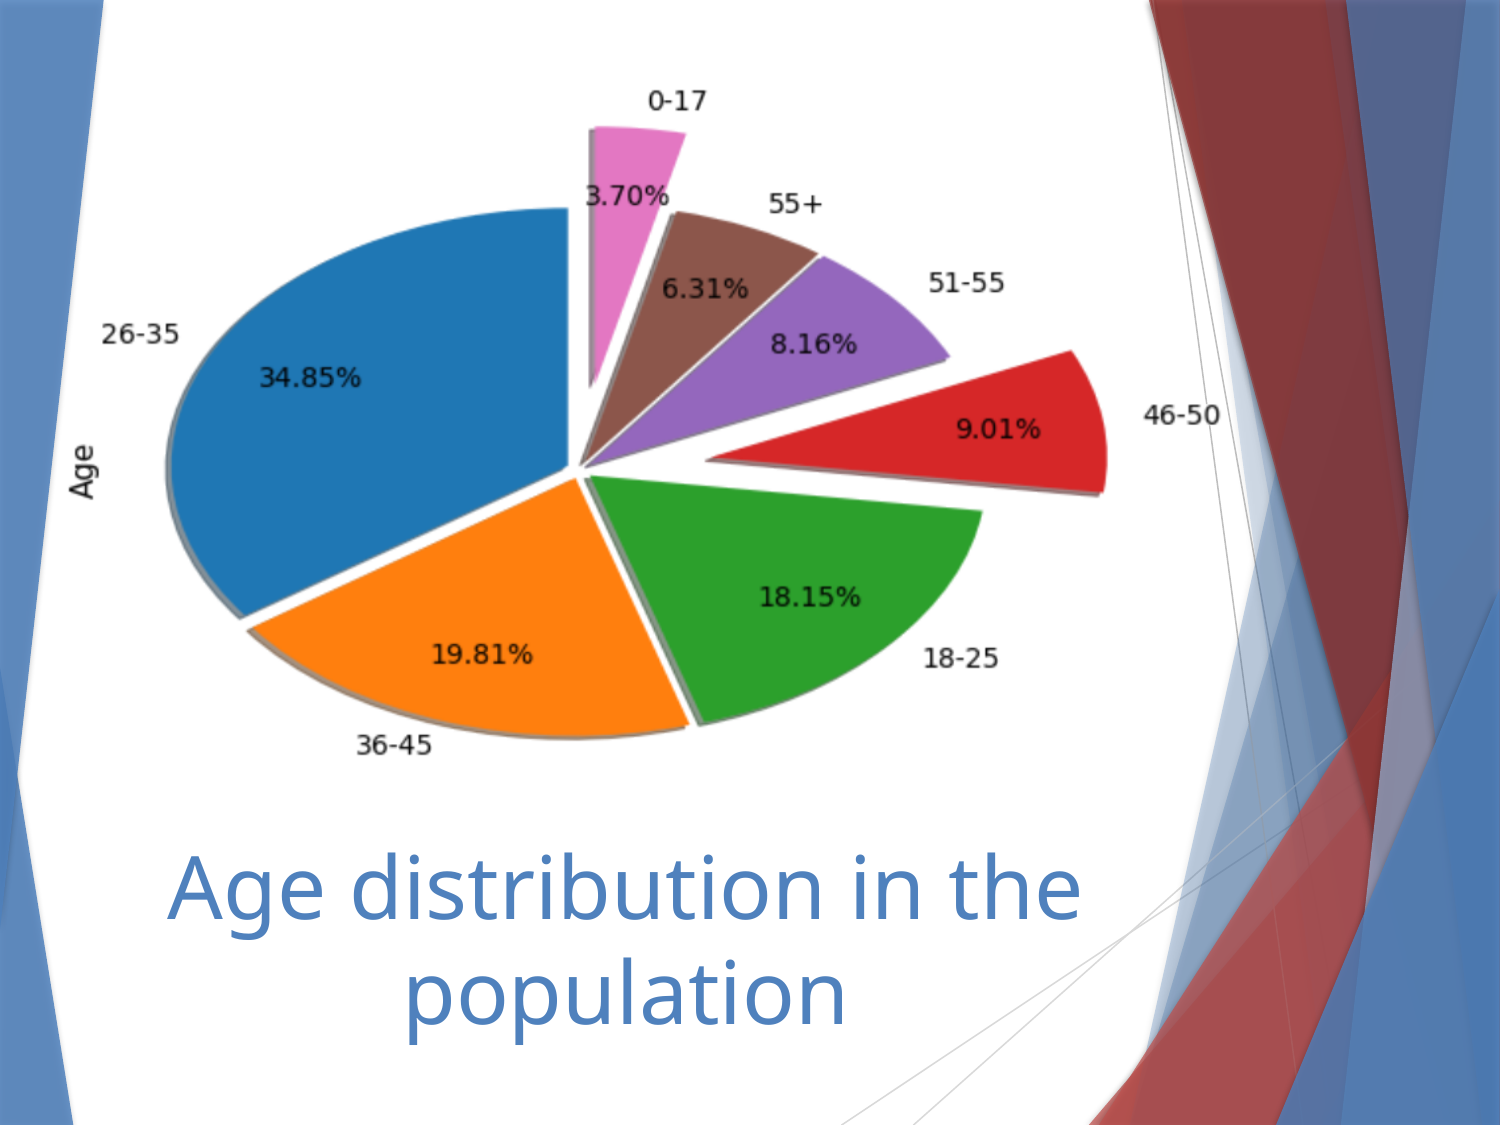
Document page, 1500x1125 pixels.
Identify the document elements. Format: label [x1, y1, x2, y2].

list [63, 82, 1228, 764]
text_box [0, 0, 1500, 1125]
